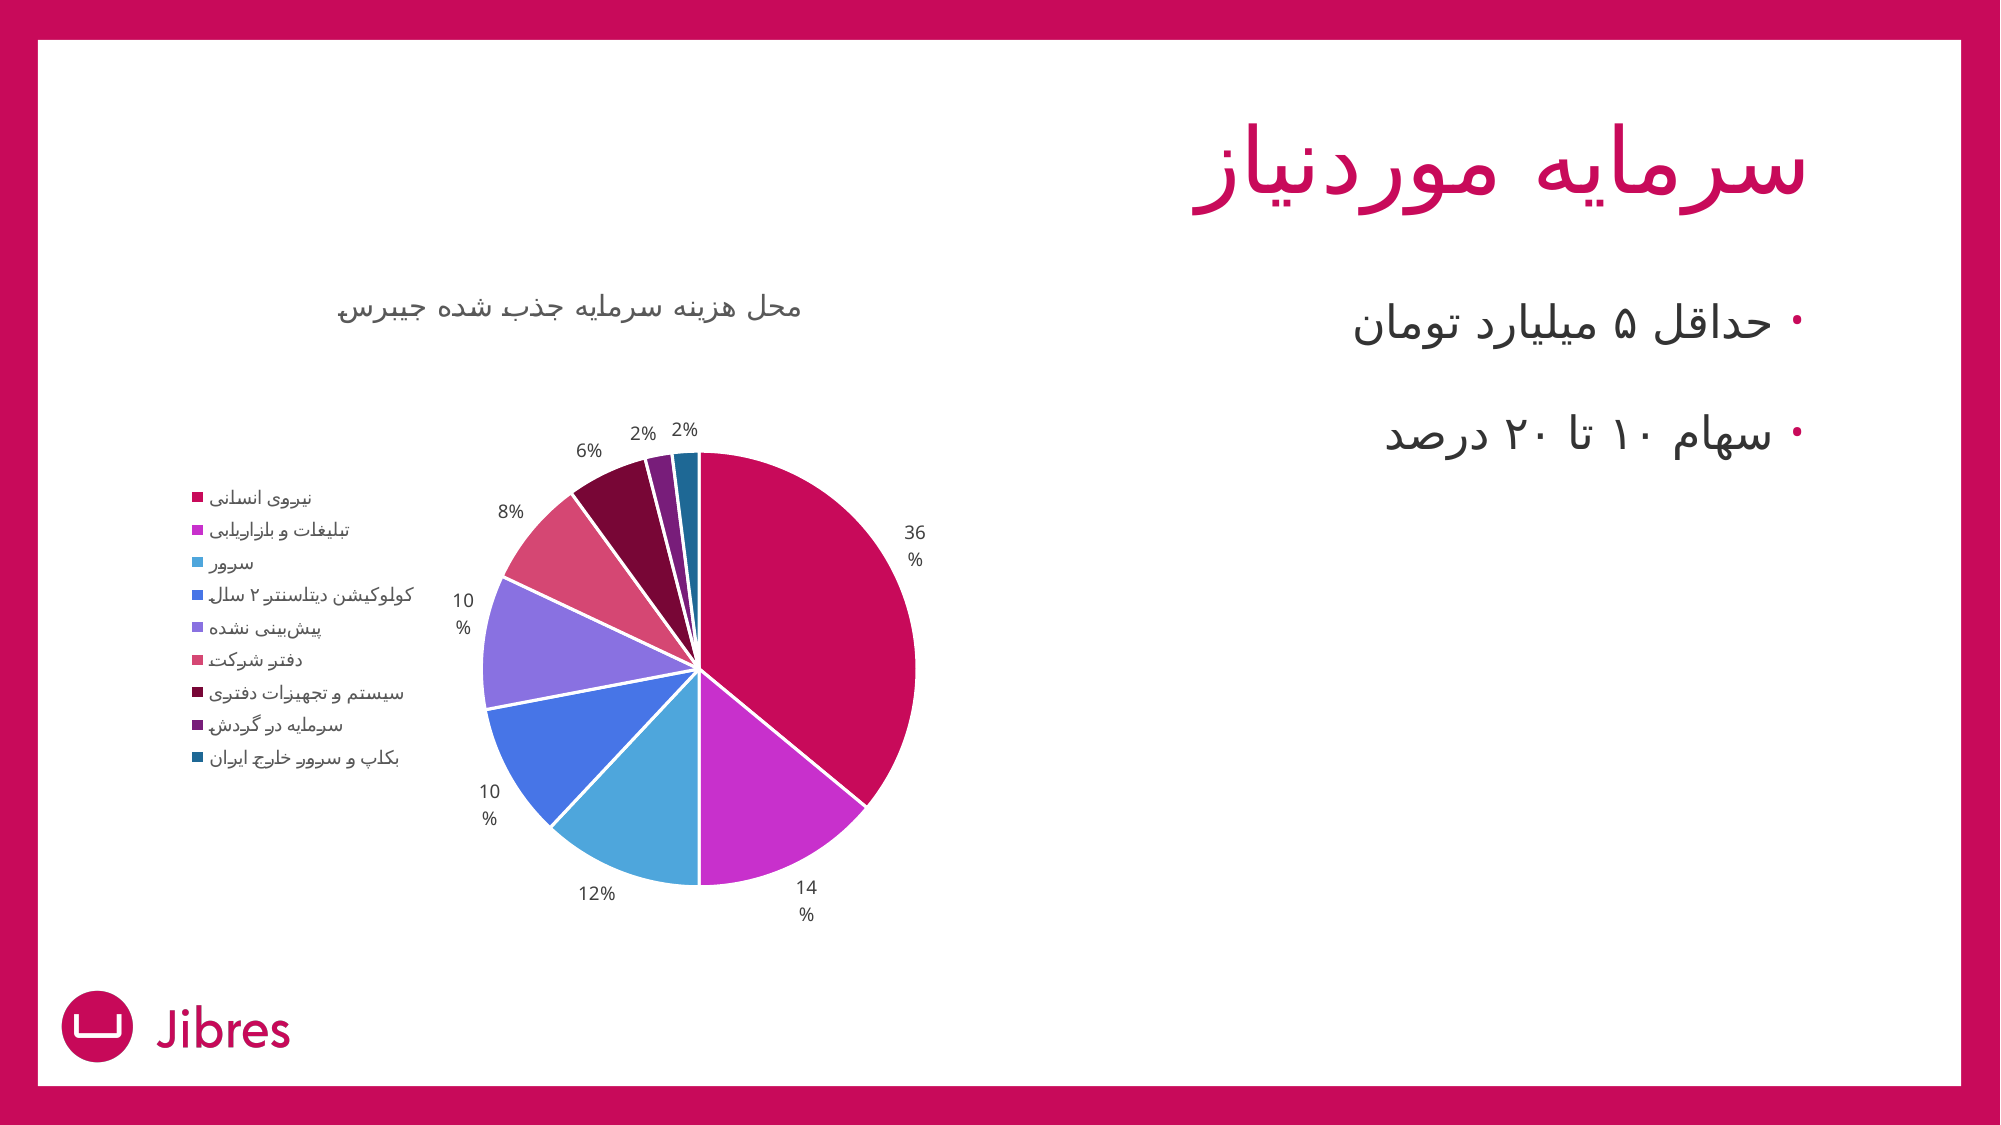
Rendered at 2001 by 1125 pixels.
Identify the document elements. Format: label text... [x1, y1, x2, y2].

picture [38, 967, 313, 1086]
title سرمایه موردنیاز [173, 80, 1827, 234]
chart [173, 256, 968, 998]
list حداقل ۵ میلیارد تومان سهام ۱۰ تا ۲۰ درصد [1028, 257, 1827, 998]
